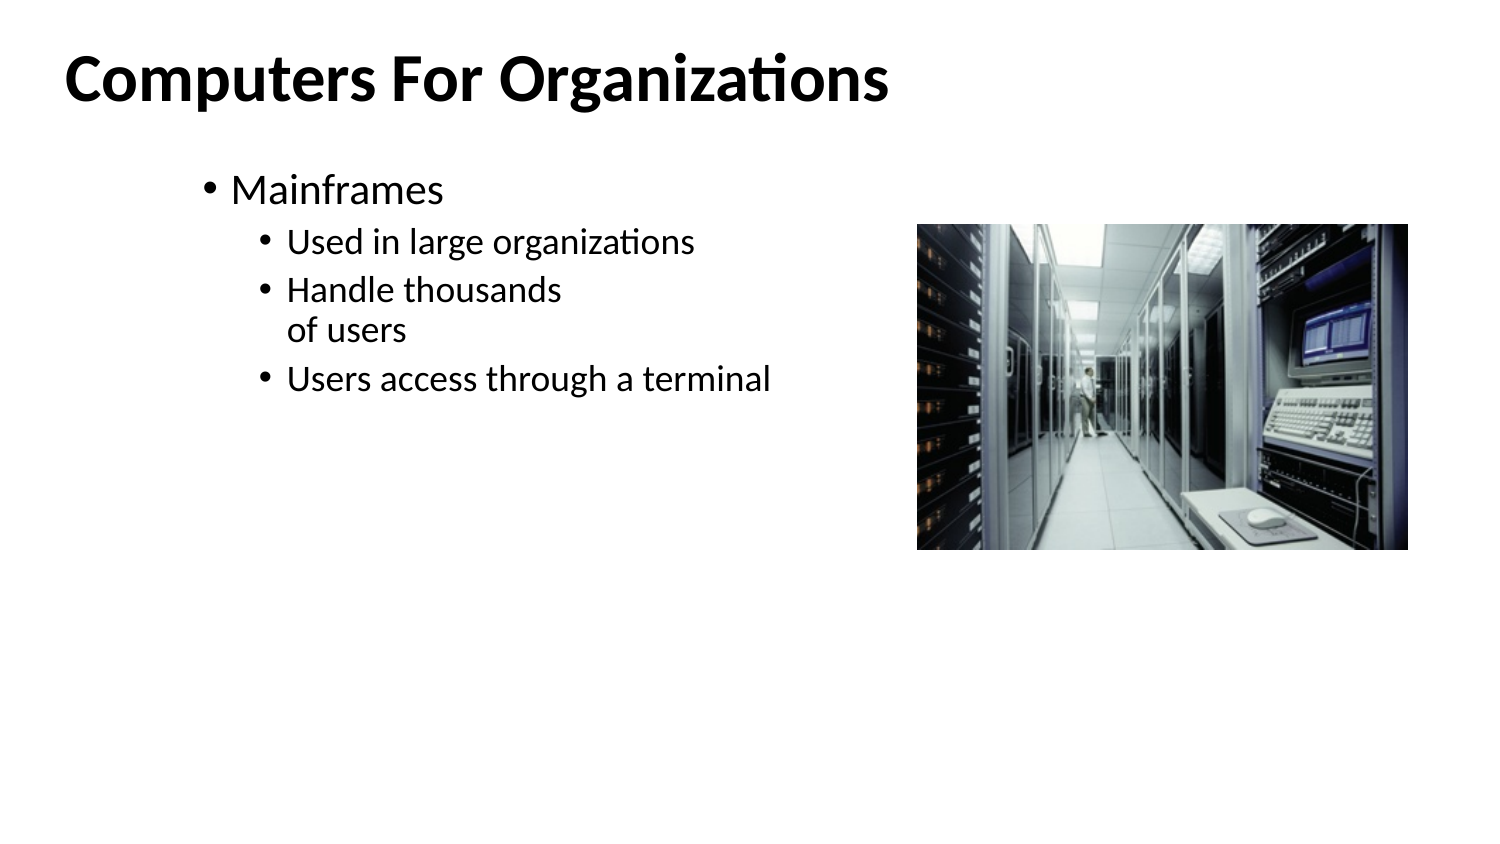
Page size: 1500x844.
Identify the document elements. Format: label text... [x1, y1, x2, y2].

picture [917, 224, 1408, 550]
title Computers For Organizations [50, 18, 1450, 141]
list Mainframes Used in large organizations Handle thousands of users Users access through a terminal [187, 159, 819, 825]
